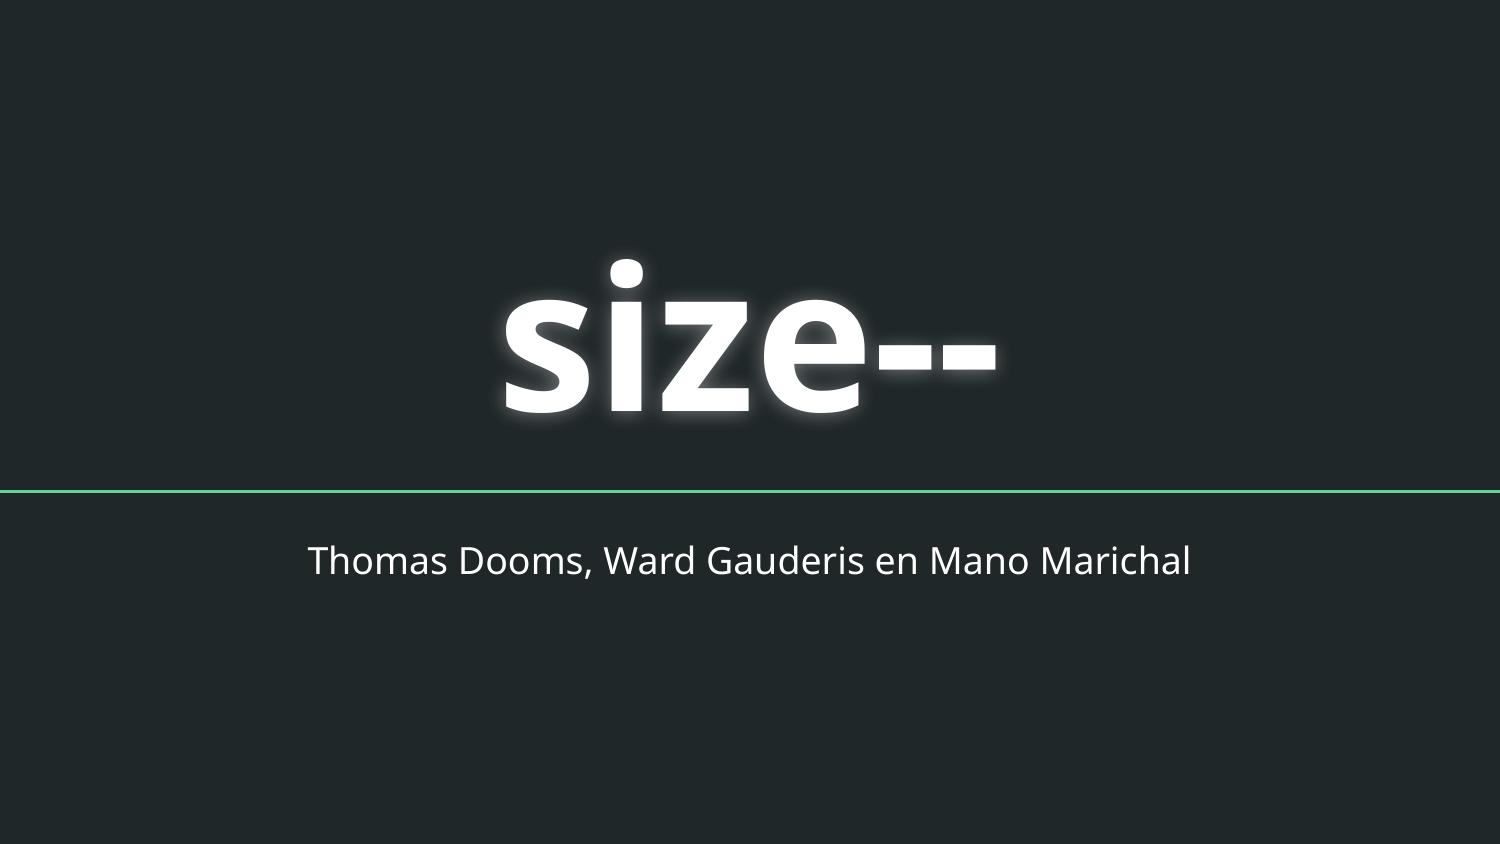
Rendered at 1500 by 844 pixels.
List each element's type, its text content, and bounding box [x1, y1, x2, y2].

subtitle Thomas Dooms, Ward Gauderis en Mano Marichal [83, 522, 1417, 626]
title size-- [83, 206, 1417, 467]
